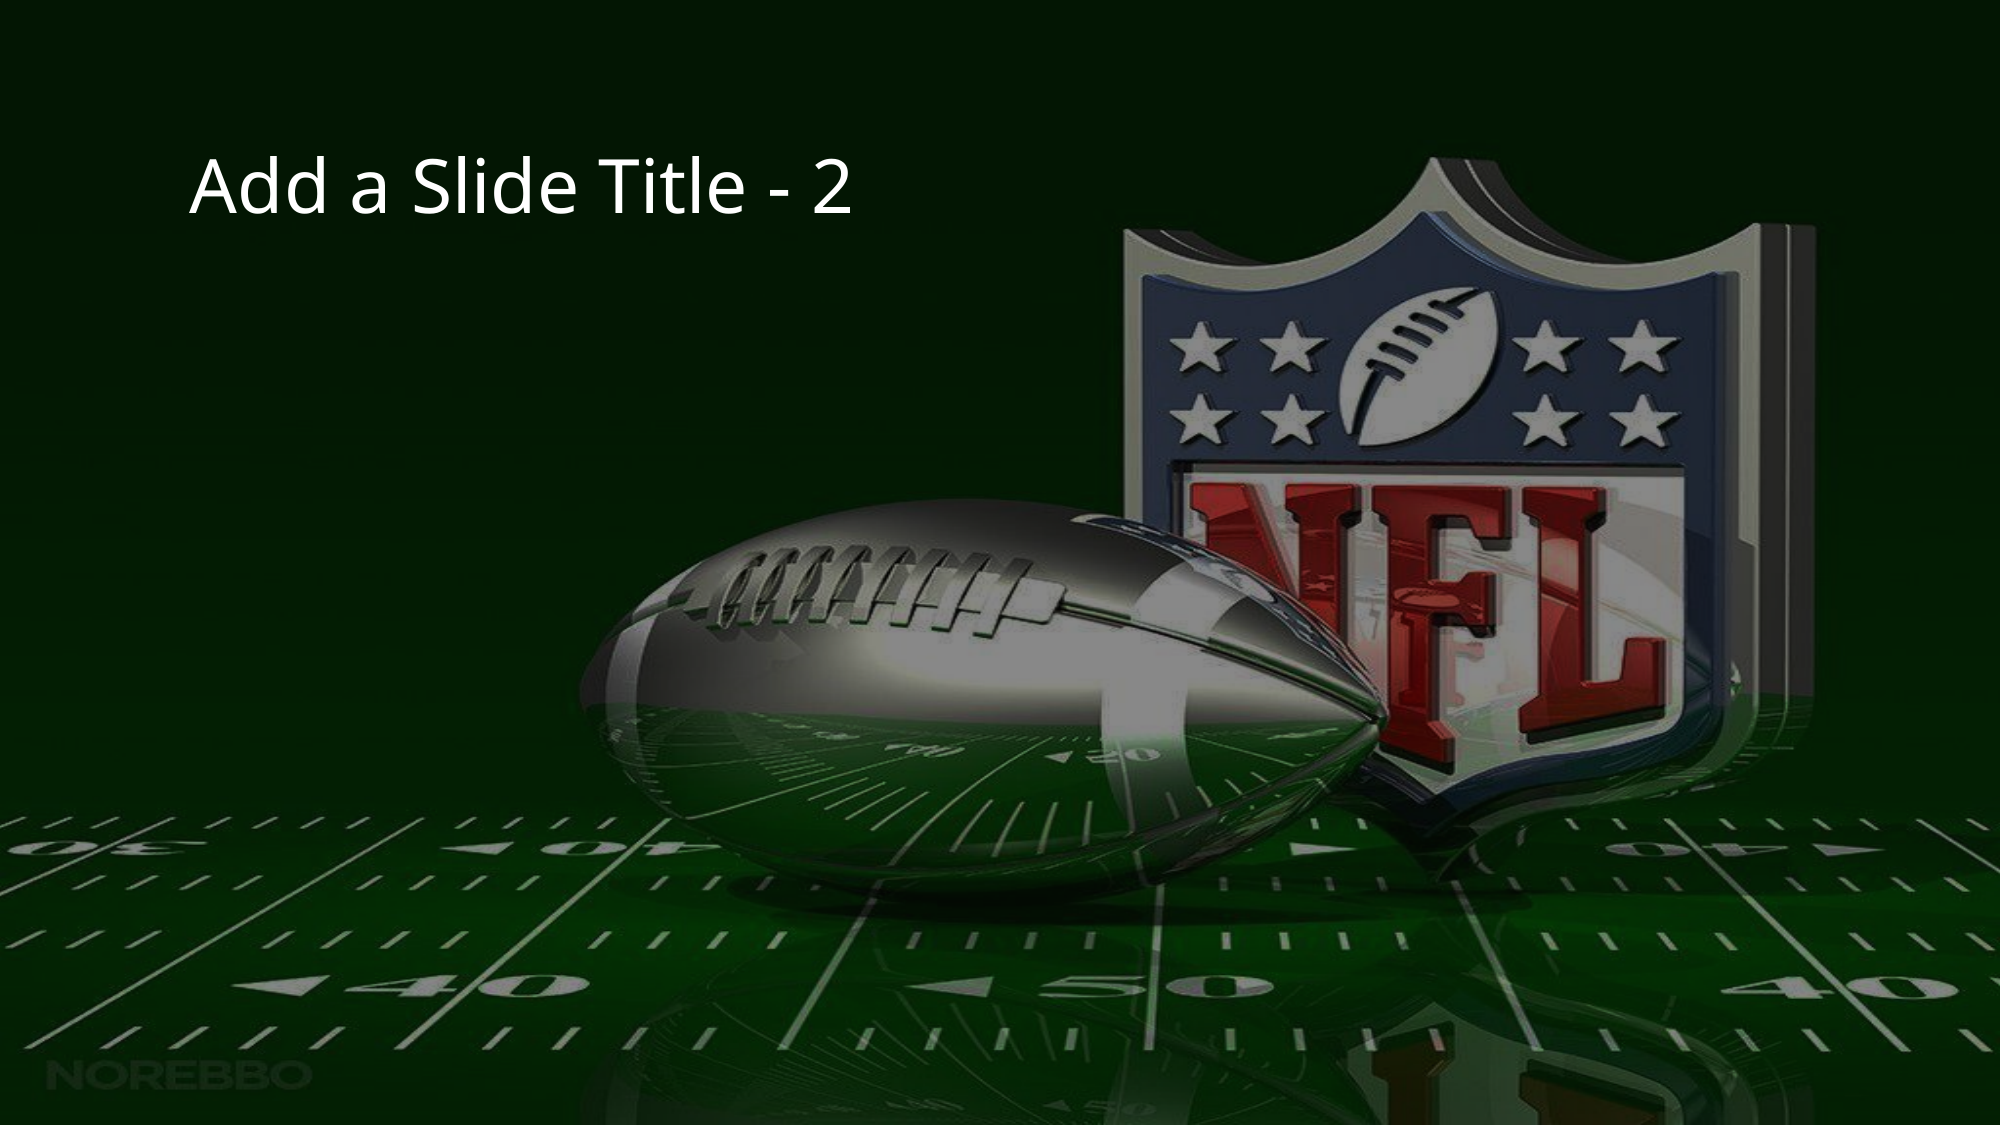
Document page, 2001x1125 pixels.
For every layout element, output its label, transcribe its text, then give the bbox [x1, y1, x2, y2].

picture [0, 0, 2000, 1125]
title Add a Slide Title - 2 [174, 50, 1825, 238]
